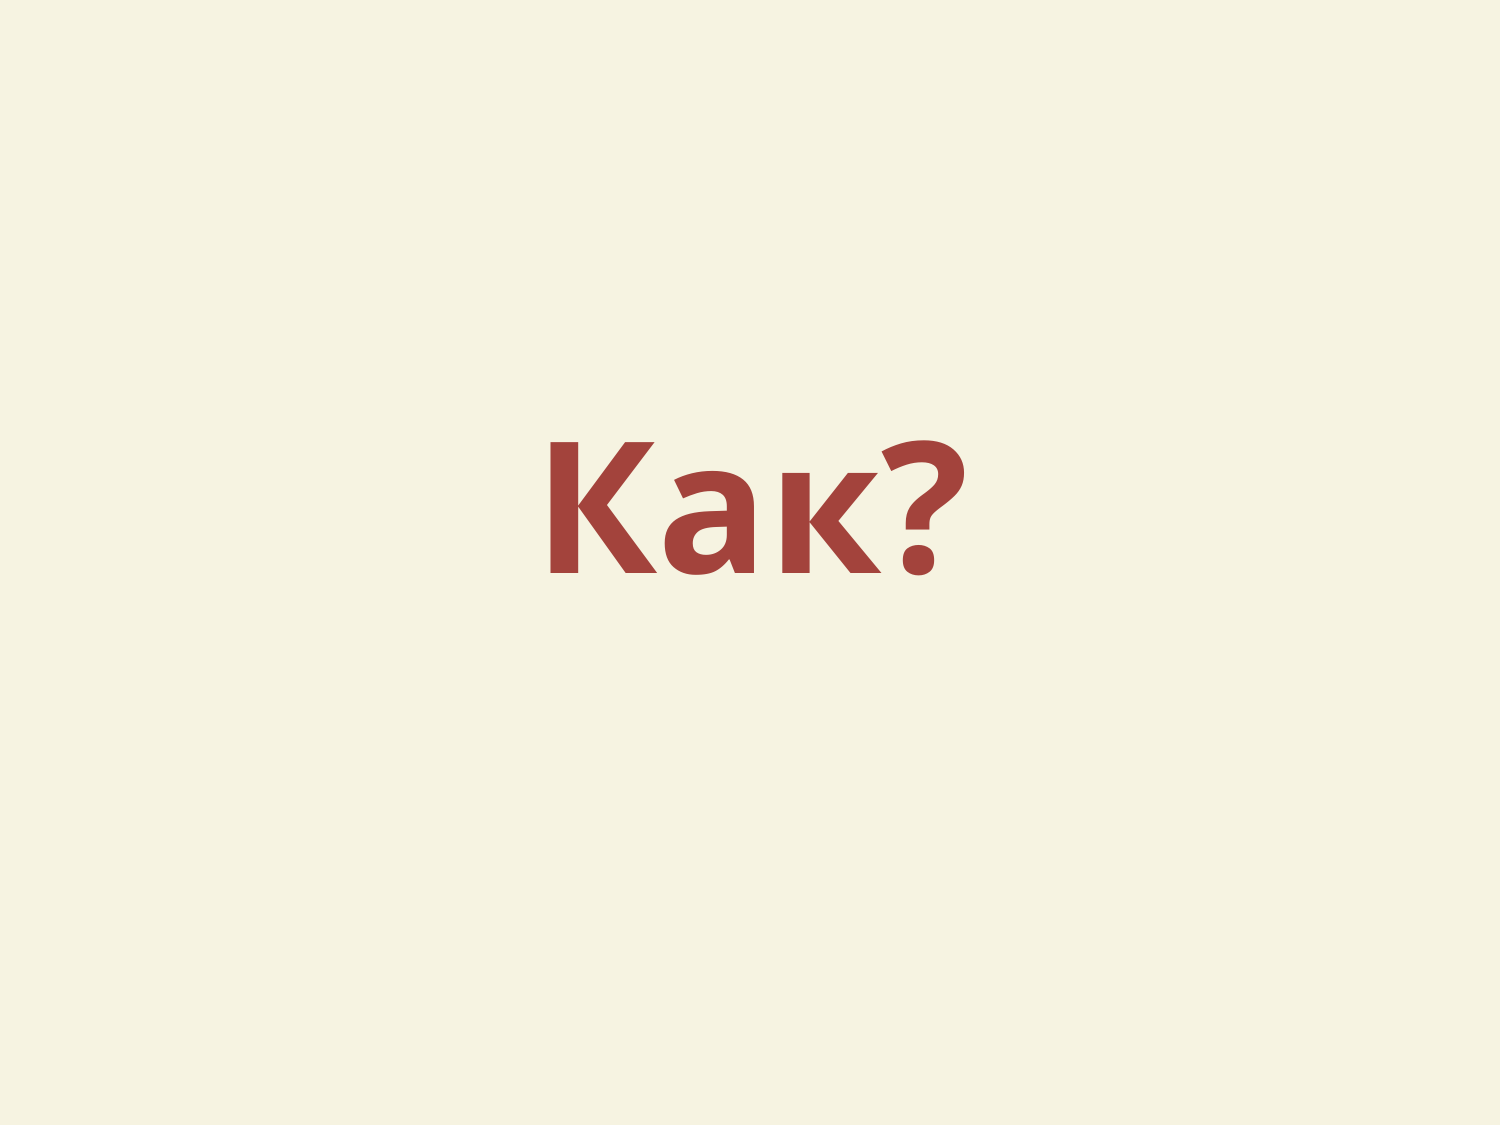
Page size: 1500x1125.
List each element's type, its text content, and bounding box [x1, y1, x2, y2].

text_box Как? [216, 382, 1287, 618]
